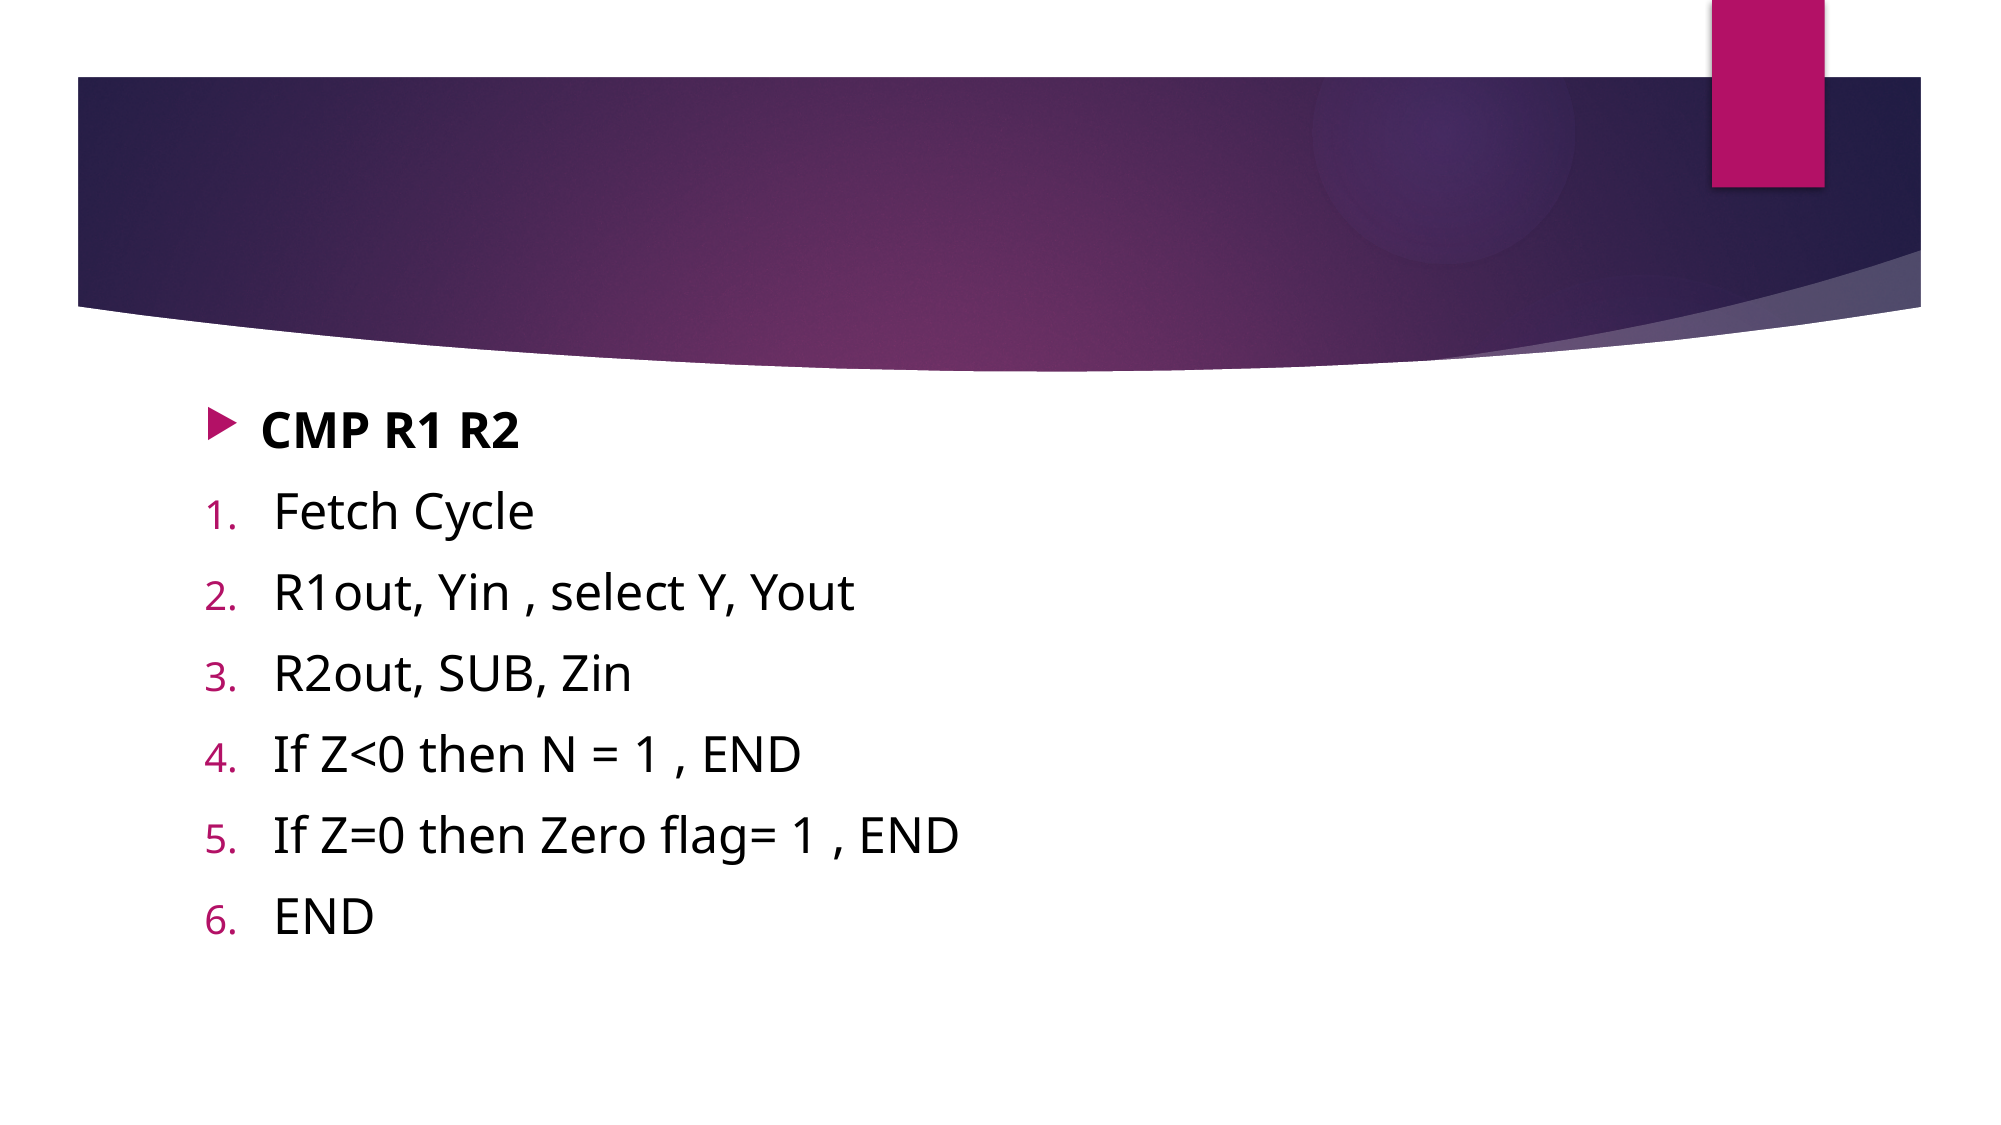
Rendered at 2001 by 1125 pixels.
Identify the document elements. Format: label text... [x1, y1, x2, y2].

list CMP R1 R2 Fetch Cycle R1out, Yin , select Y, Yout R2out, SUB, Zin If Z<0 then N = 1 , END If Z=0 then Zero flag= 1 , END END [189, 391, 1371, 940]
